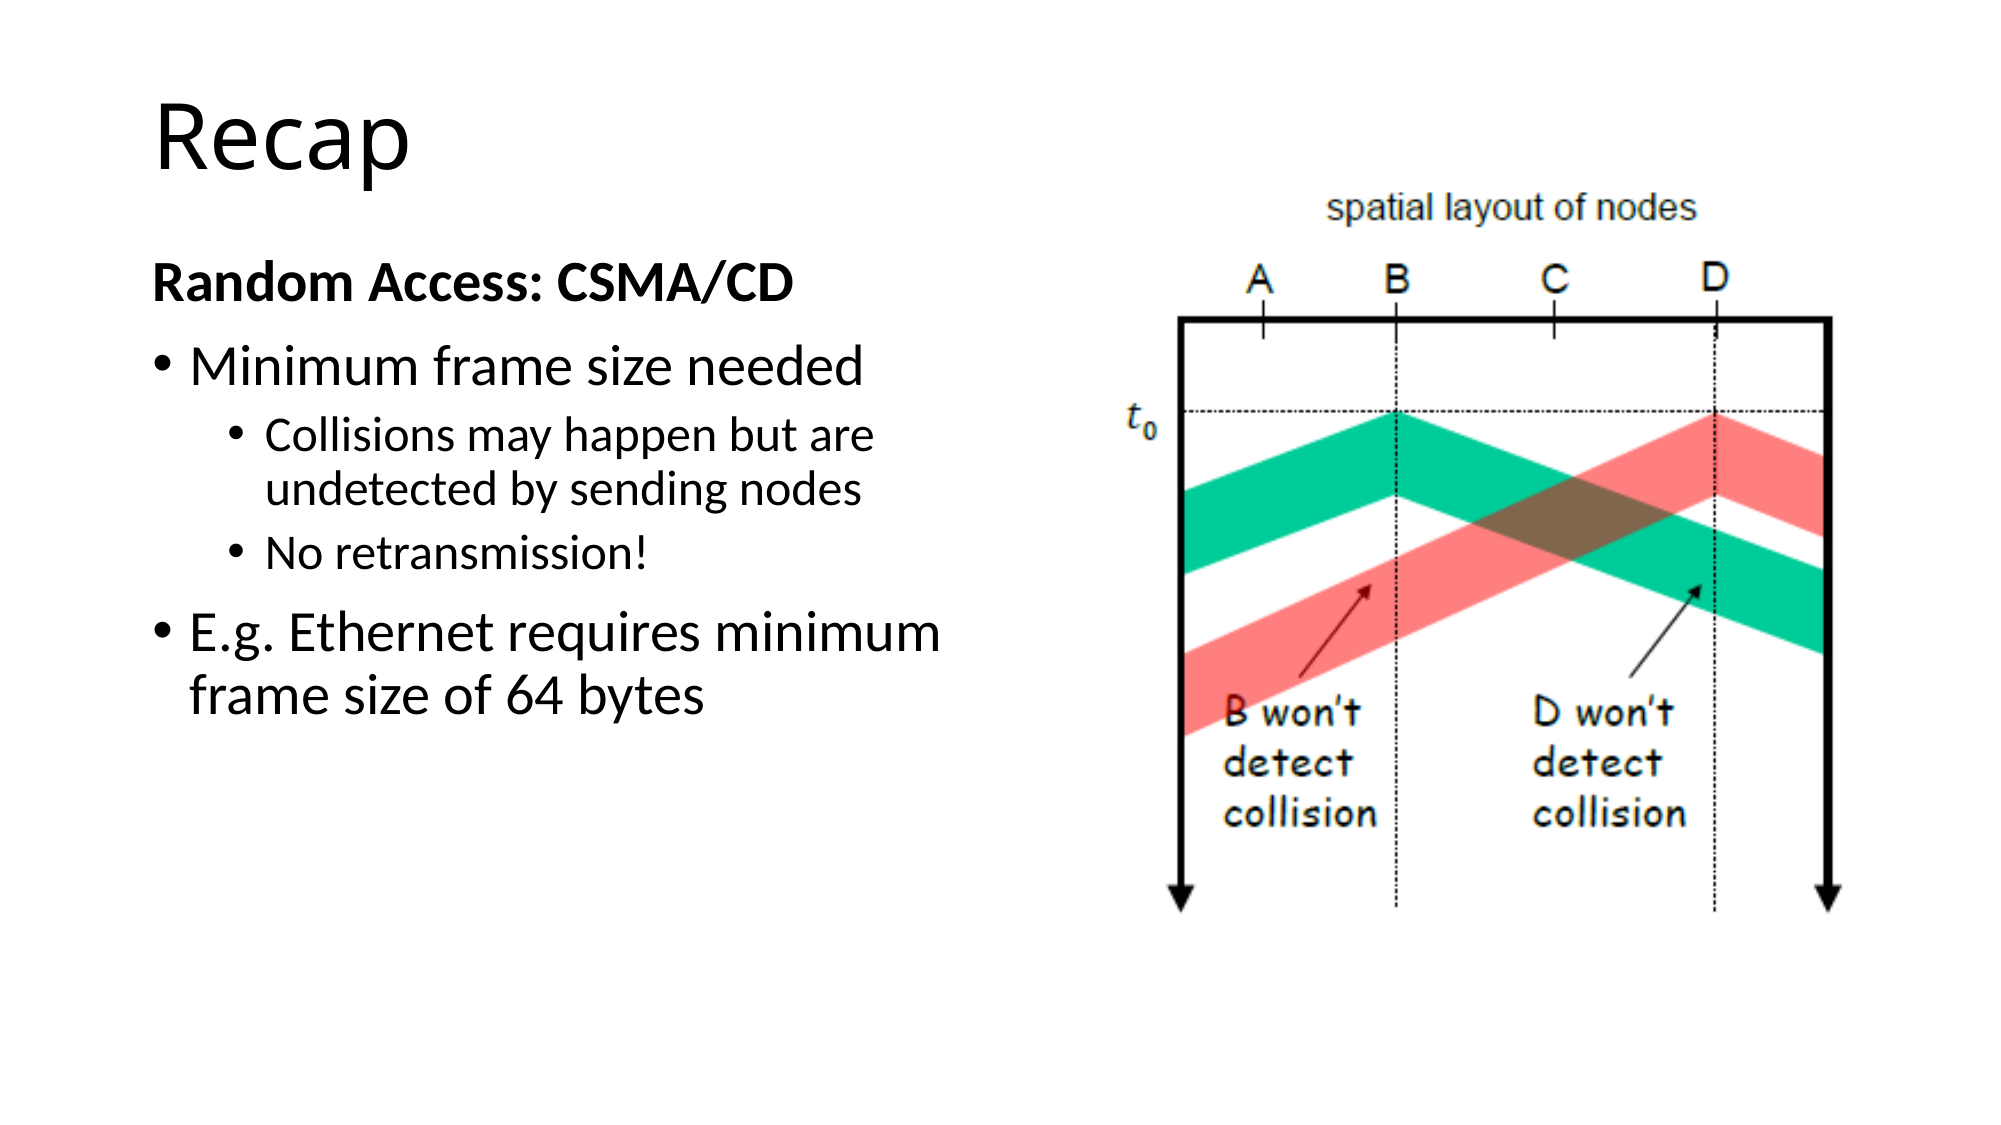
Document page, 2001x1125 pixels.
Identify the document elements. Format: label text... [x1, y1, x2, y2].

title Recap [137, 59, 1863, 220]
picture [1098, 152, 1863, 942]
list Random Access: CSMA/CD Minimum frame size needed Collisions may happen but are undetected by sending nodes No retransmission! E.g. Ethernet requires minimum frame size of 64 bytes [137, 243, 1000, 1014]
